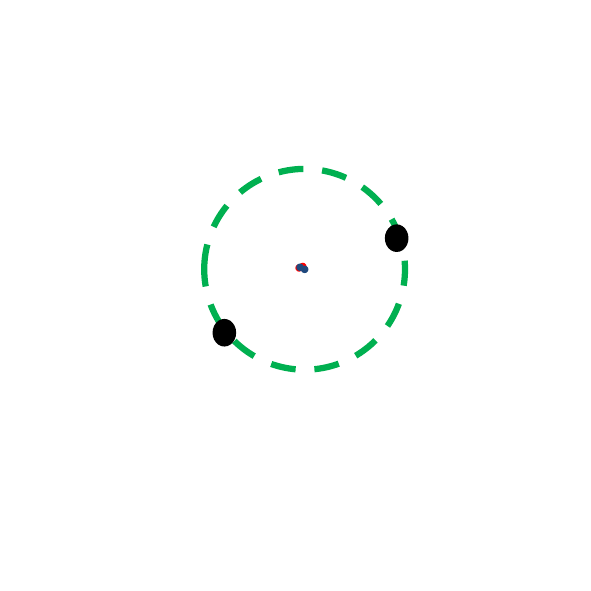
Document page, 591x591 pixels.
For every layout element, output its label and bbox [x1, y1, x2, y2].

text_box [202, 166, 407, 372]
text_box [382, 222, 411, 255]
text_box [210, 316, 239, 349]
